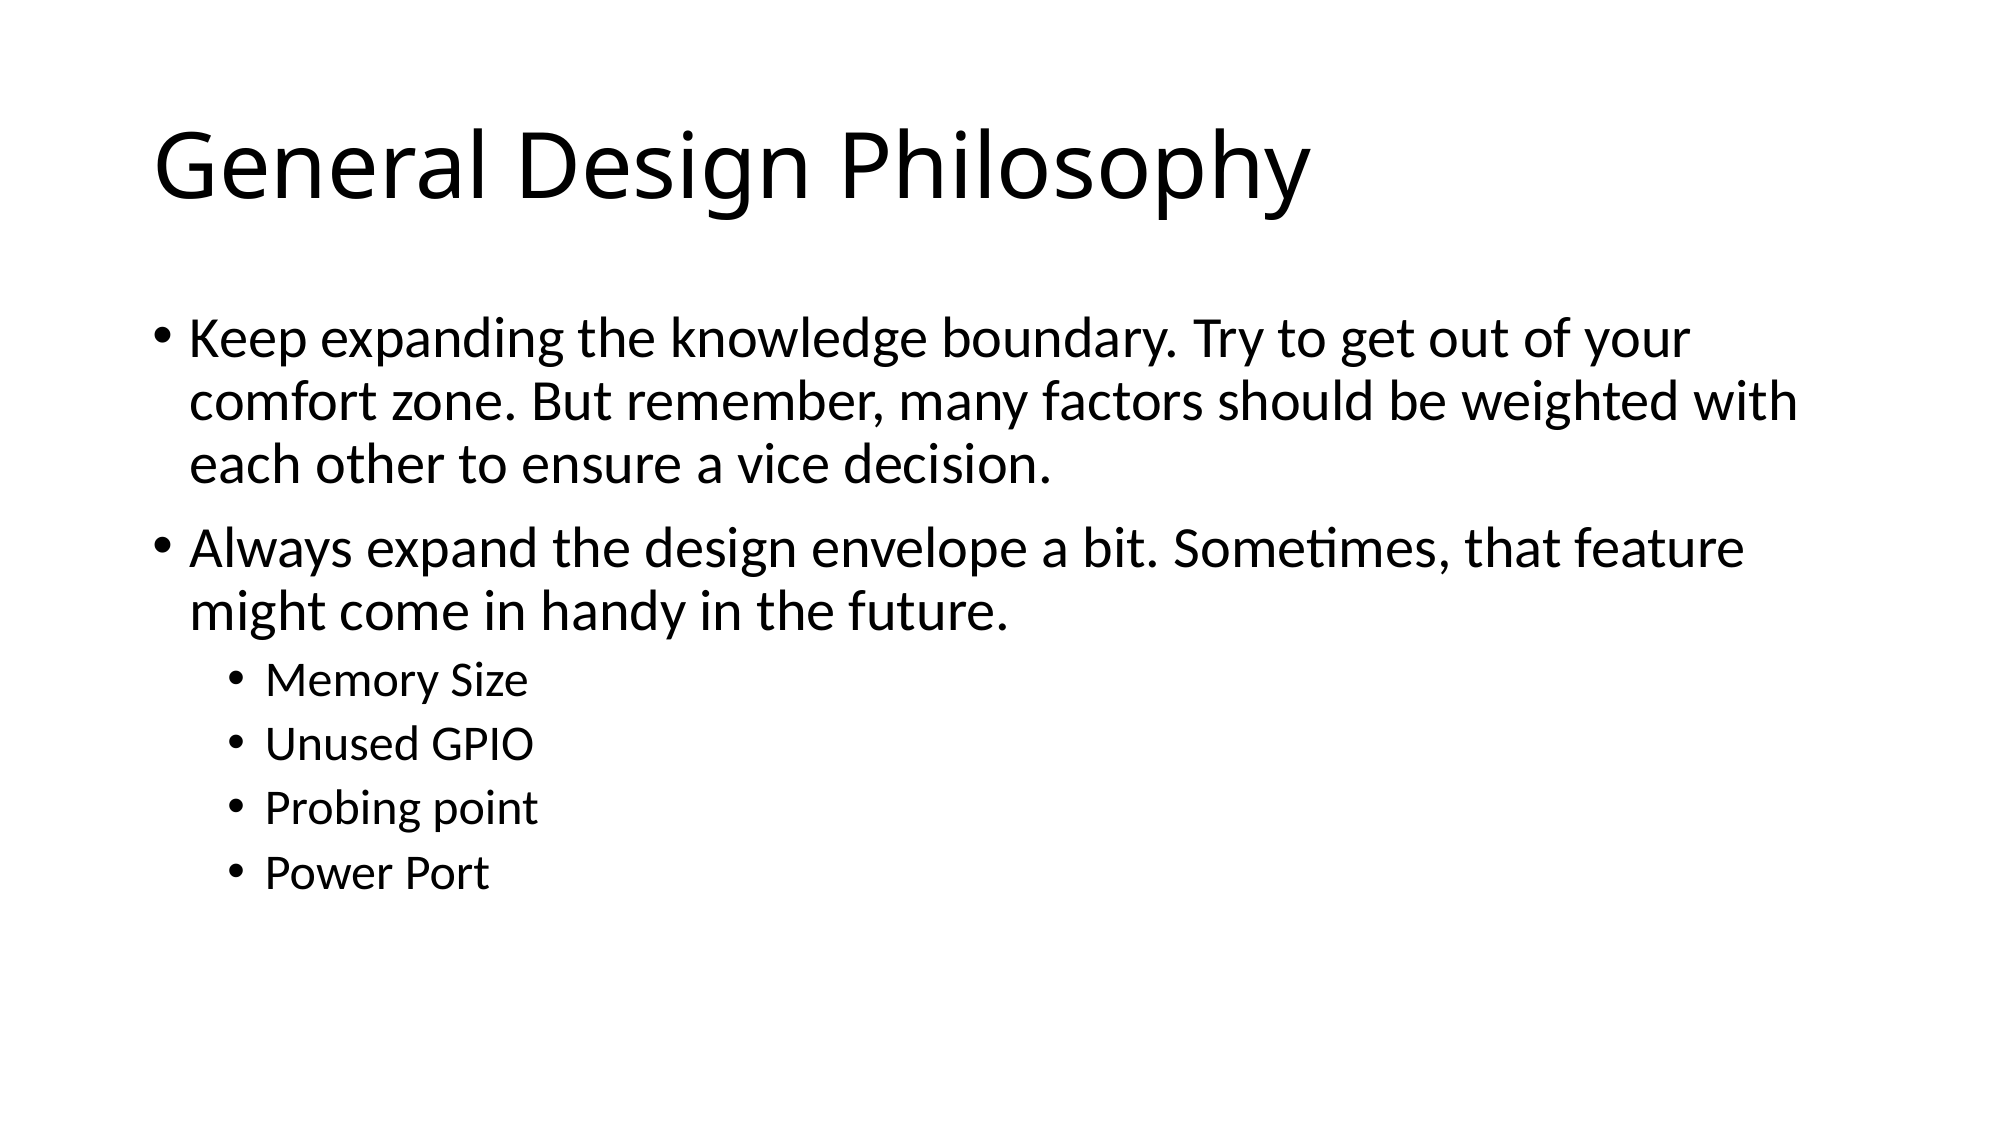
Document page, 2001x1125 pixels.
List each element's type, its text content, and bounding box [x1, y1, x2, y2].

title General Design Philosophy [137, 59, 1863, 278]
list Keep expanding the knowledge boundary. Try to get out of your comfort zone. But remember, many factors should be weighted with each other to ensure a vice decision. Always expand the design envelope a bit. Sometimes, that feature might come in handy in the future. Memory Size Unused GPIO Probing point Power Port [137, 299, 1863, 1014]
